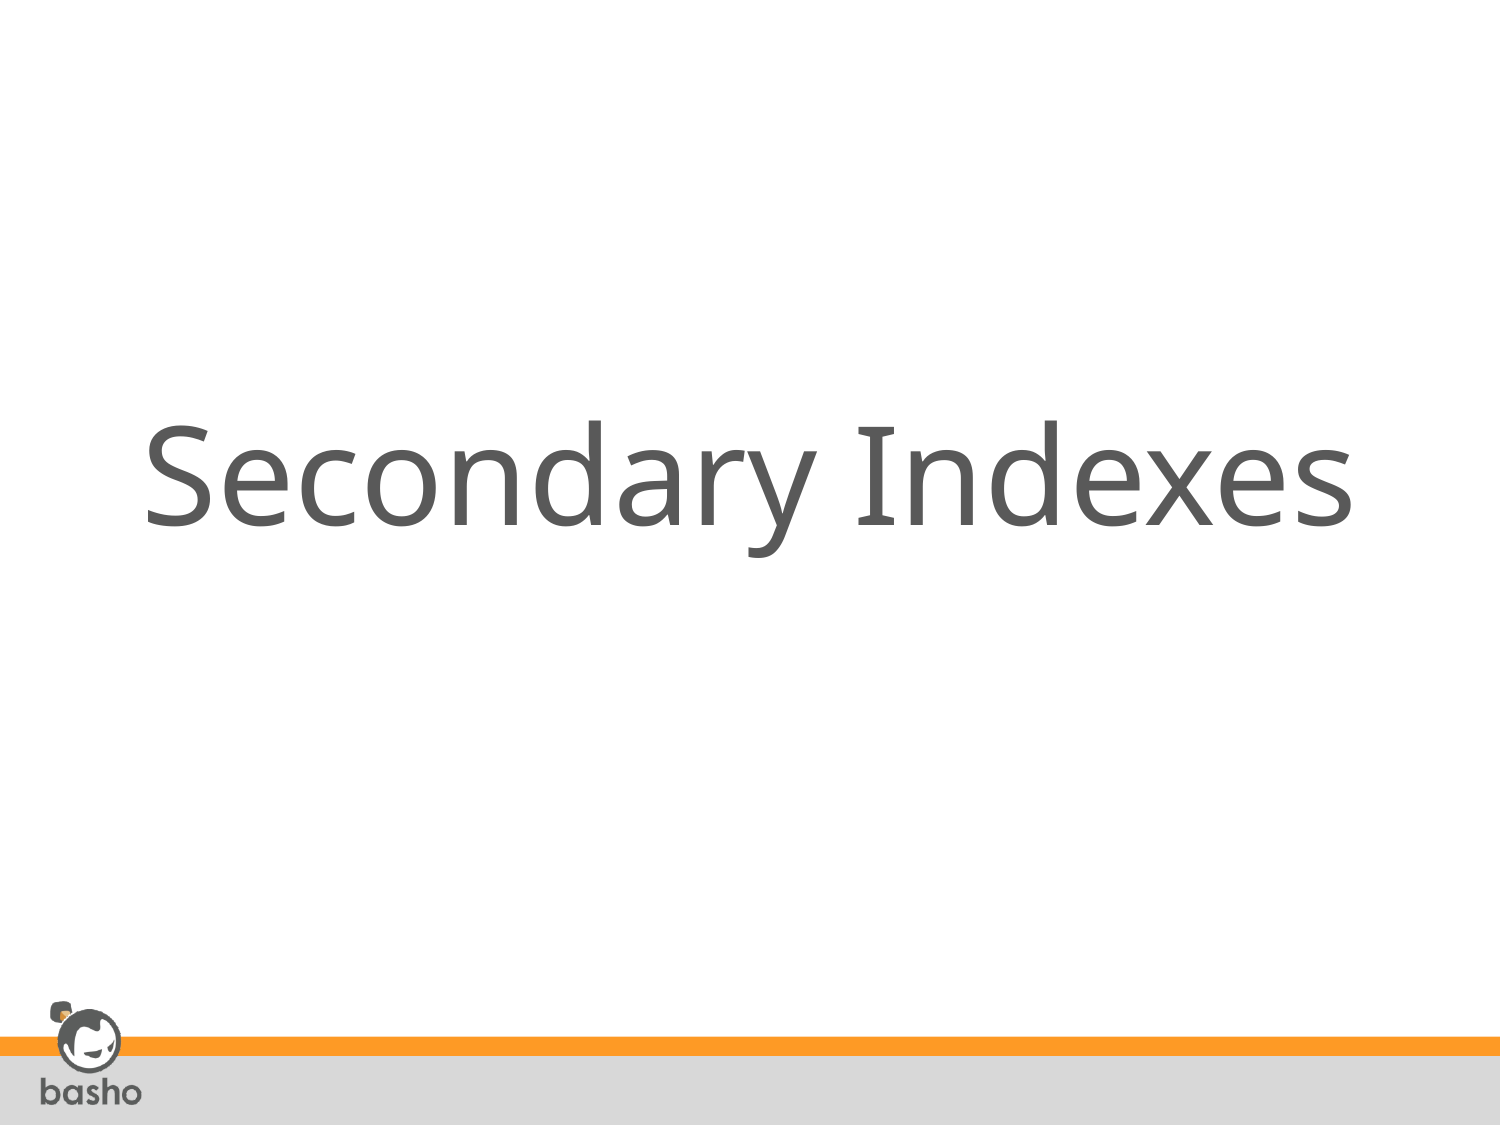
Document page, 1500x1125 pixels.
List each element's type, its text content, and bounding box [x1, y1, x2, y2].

title Secondary Indexes [112, 302, 1388, 638]
picture [38, 1001, 144, 1115]
